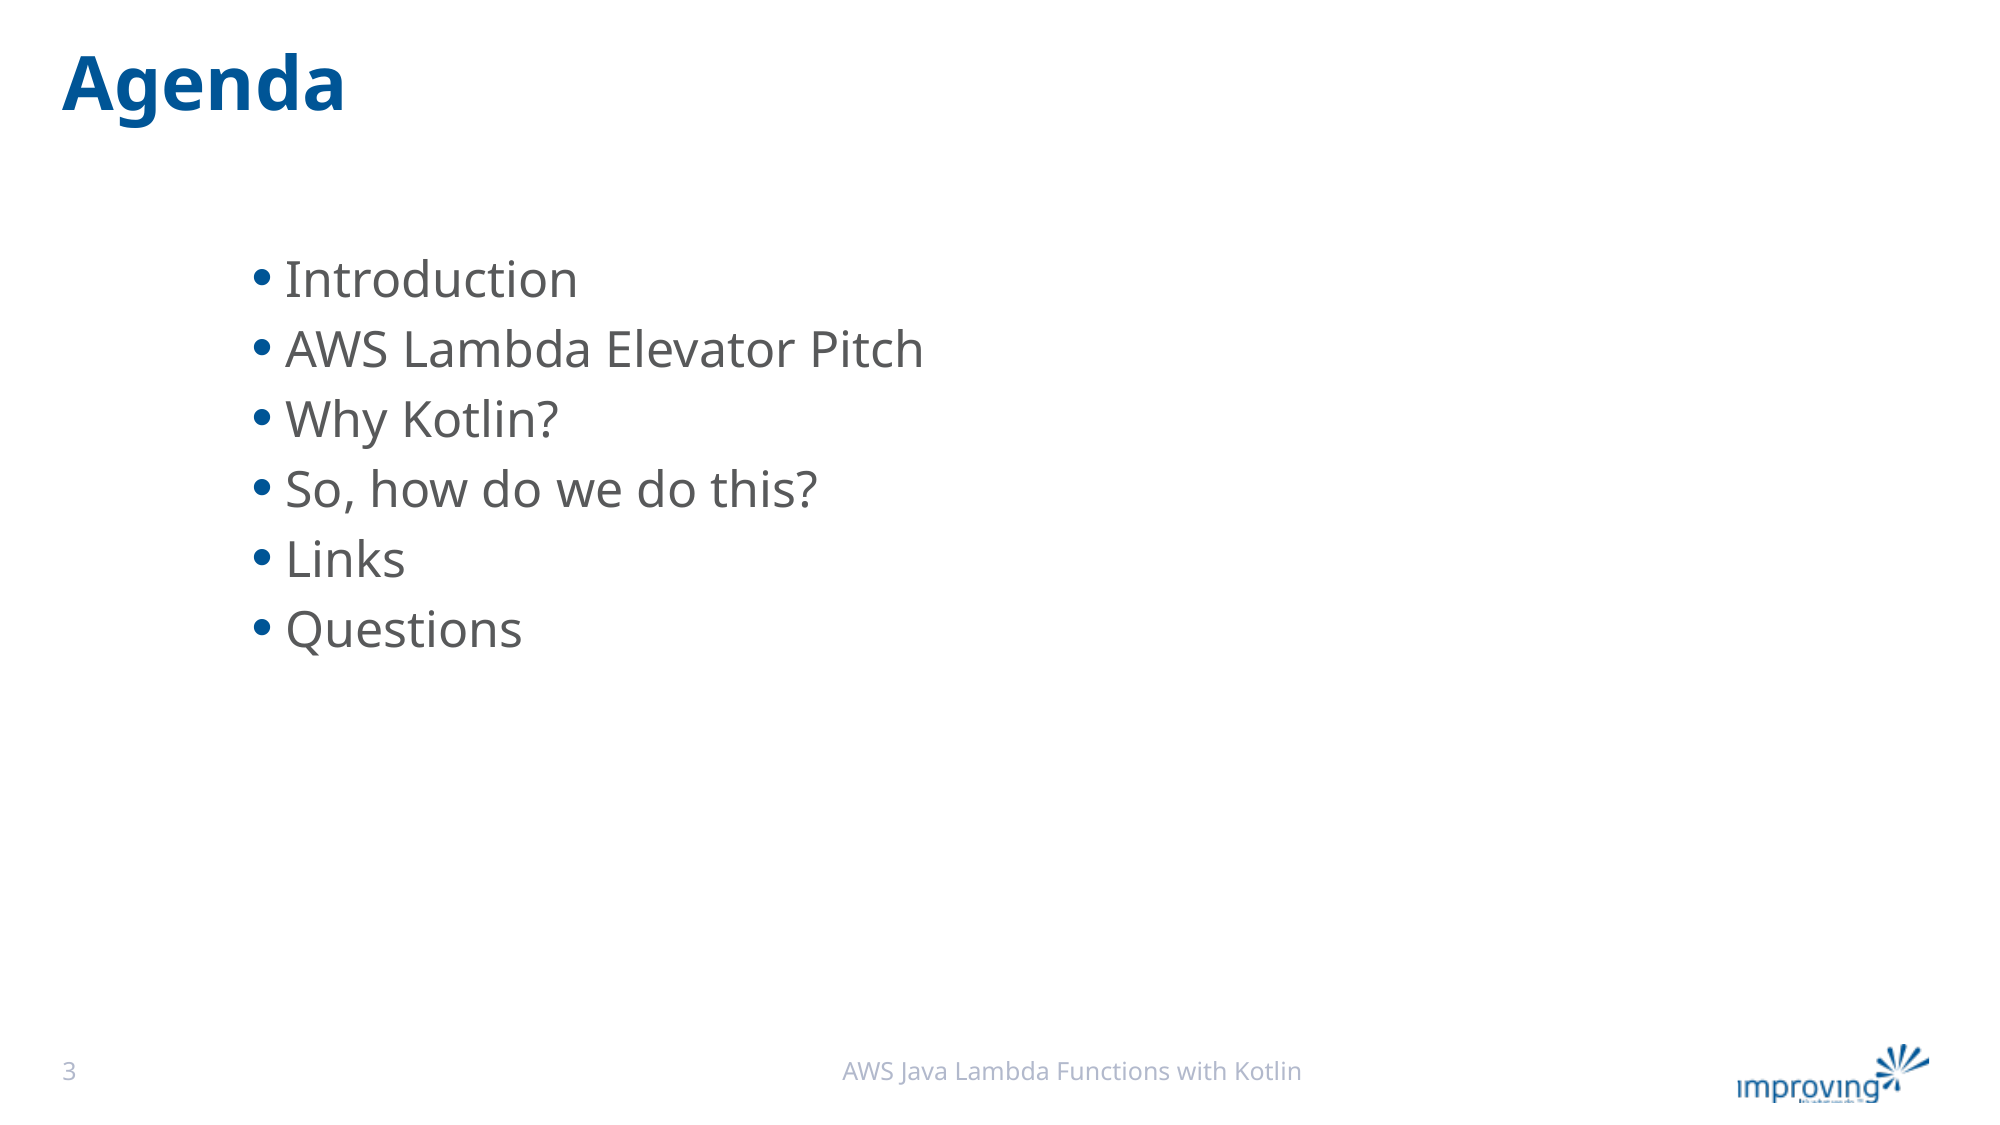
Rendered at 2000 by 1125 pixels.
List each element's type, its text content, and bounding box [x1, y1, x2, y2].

slide_number 3 [47, 1042, 174, 1103]
list Introduction AWS Lambda Elevator Pitch Why Kotlin? So, how do we do this? Links Questions [228, 239, 1711, 976]
footer AWS Java Lambda Functions with Kotlin [435, 1042, 1711, 1103]
title Agenda [47, 27, 1956, 136]
